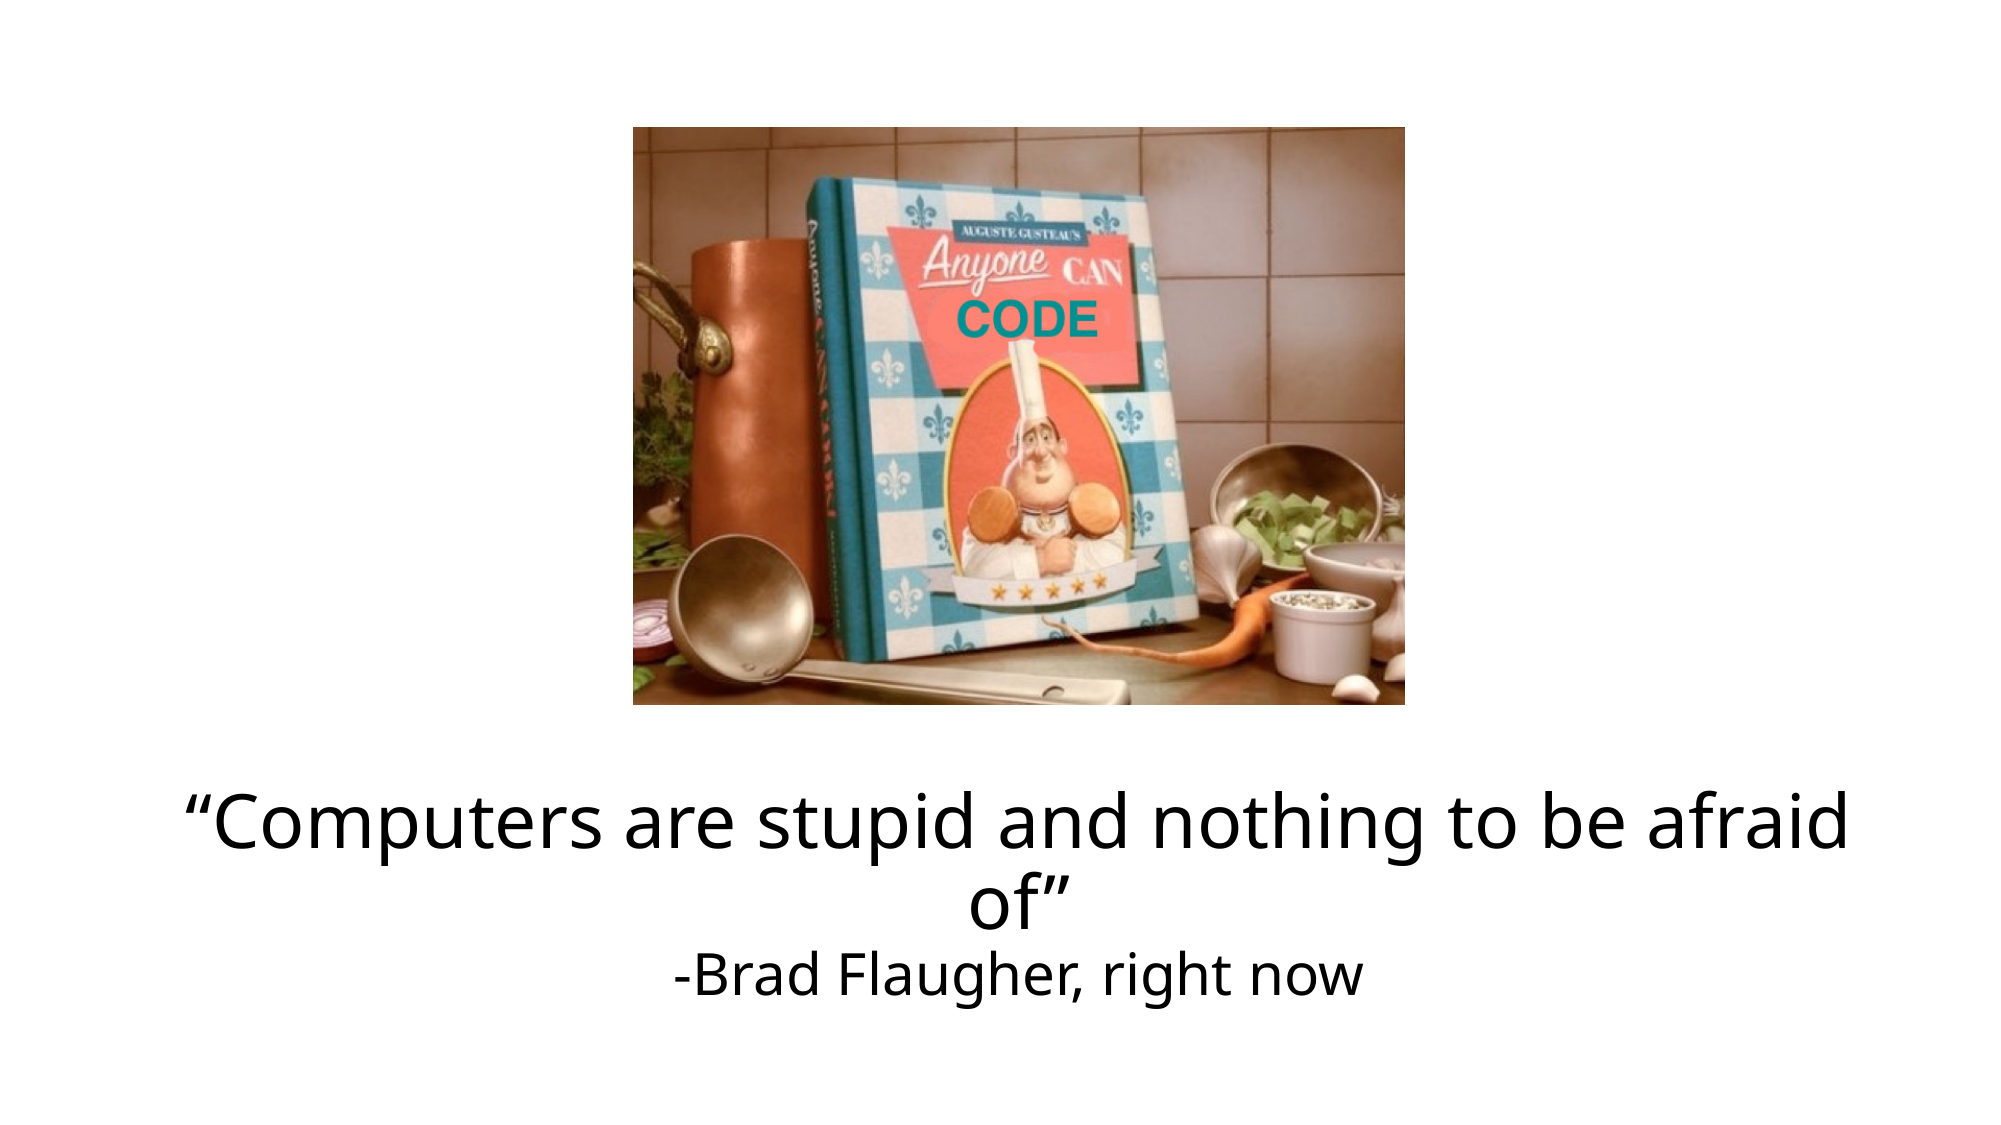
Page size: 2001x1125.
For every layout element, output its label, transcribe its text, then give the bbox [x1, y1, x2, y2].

picture [633, 126, 1405, 705]
title “Computers are stupid and nothing to be afraid of” -Brad Flaugher, right now [116, 704, 1922, 1088]
